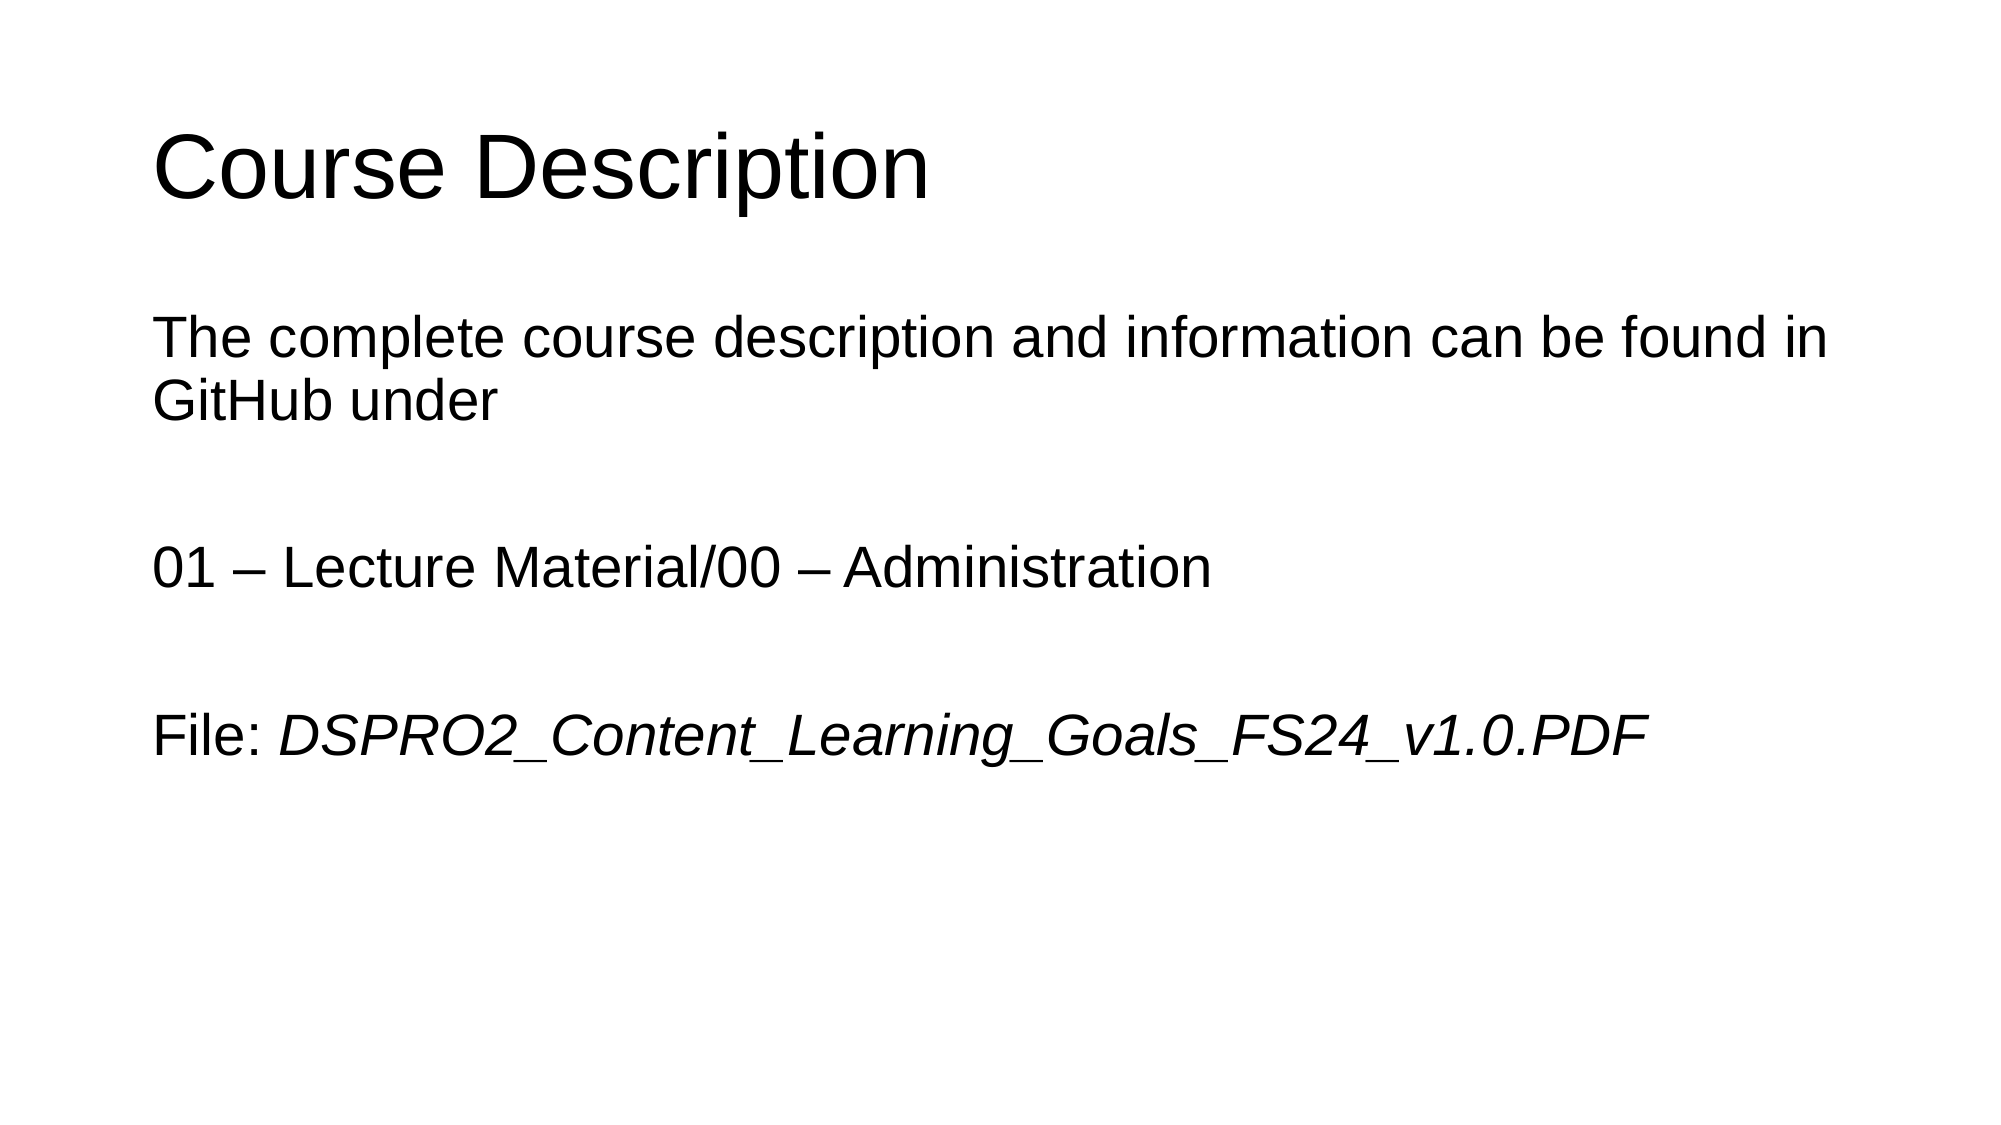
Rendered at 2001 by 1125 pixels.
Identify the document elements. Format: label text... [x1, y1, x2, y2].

list The complete course description and information can be found in GitHub under 01 – Lecture Material/00 – Administration File: DSPRO2_Content_Learning_Goals_FS24_v1.0.PDF [137, 299, 1863, 1014]
title Course Description [137, 59, 1863, 278]
